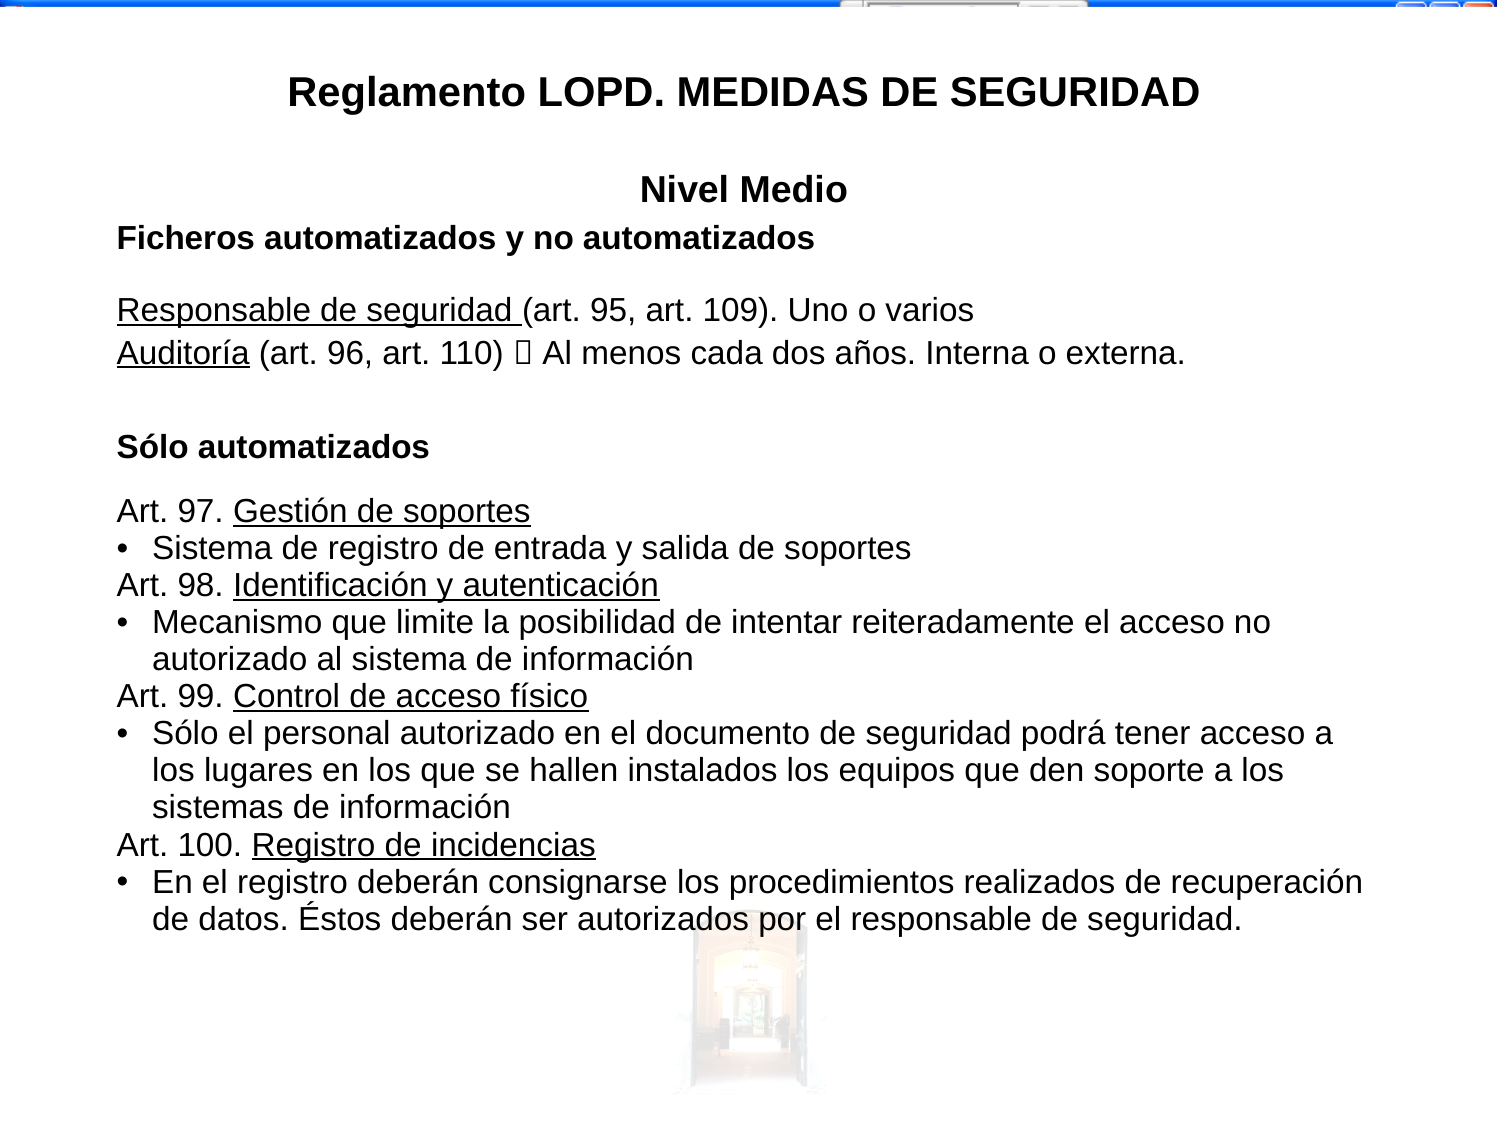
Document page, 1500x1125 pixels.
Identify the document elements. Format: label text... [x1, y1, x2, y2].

text_box Reglamento LOPD. MEDIDAS DE SEGURIDAD Nivel Medio [59, 57, 1429, 1024]
picture [0, 0, 1497, 6]
table_cell Responsable de seguridad (art. 95, art. 109). Uno o varios Auditoría (art. 96, art. 110)  Al menos cada dos años. Interna o externa. [102, 284, 1397, 421]
table_header Ficheros automatizados y no automatizados [102, 212, 1397, 284]
table_cell Sólo automatizados [102, 421, 1397, 485]
table_cell Art. 97. Gestión de soportes Sistema de registro de entrada y salida de soportes Art. 98. Identificación y autenticación Mecanismo que limite la posibilidad de intentar reiteradamente el acceso no autorizado al sistema de información Art. 99. Control de acceso físico Sólo el personal autorizado en el documento de seguridad podrá tener acceso a los lugares en los que se hallen instalados los equipos que den soporte a los sistemas de información Art. 100. Registro de incidencias En el registro deberán consignarse los procedimientos realizados de recuperación de datos. Éstos deberán ser autorizados por el responsable de seguridad. [102, 485, 1397, 1021]
